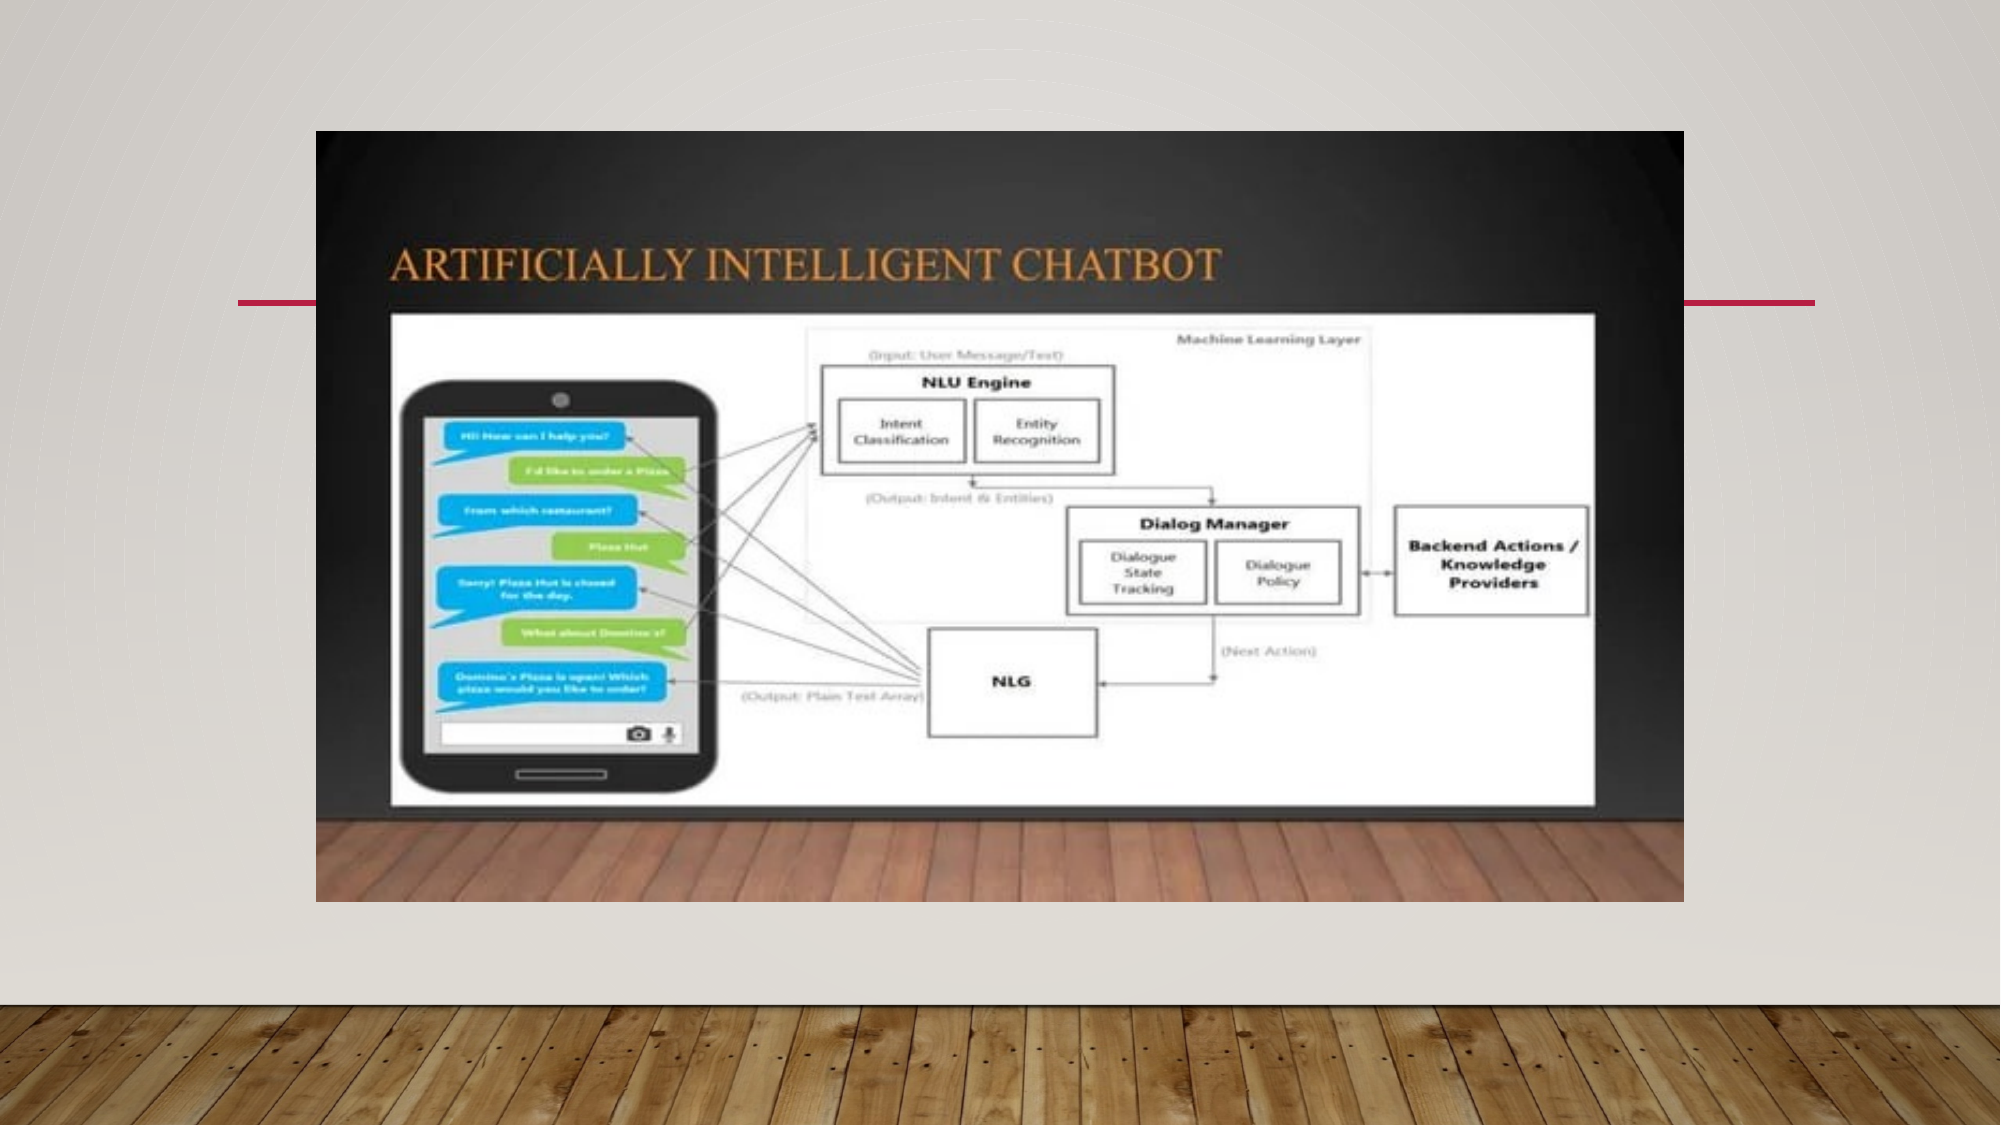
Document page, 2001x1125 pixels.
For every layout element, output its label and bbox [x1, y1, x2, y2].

list [315, 131, 1684, 902]
picture [0, 1005, 2000, 1125]
